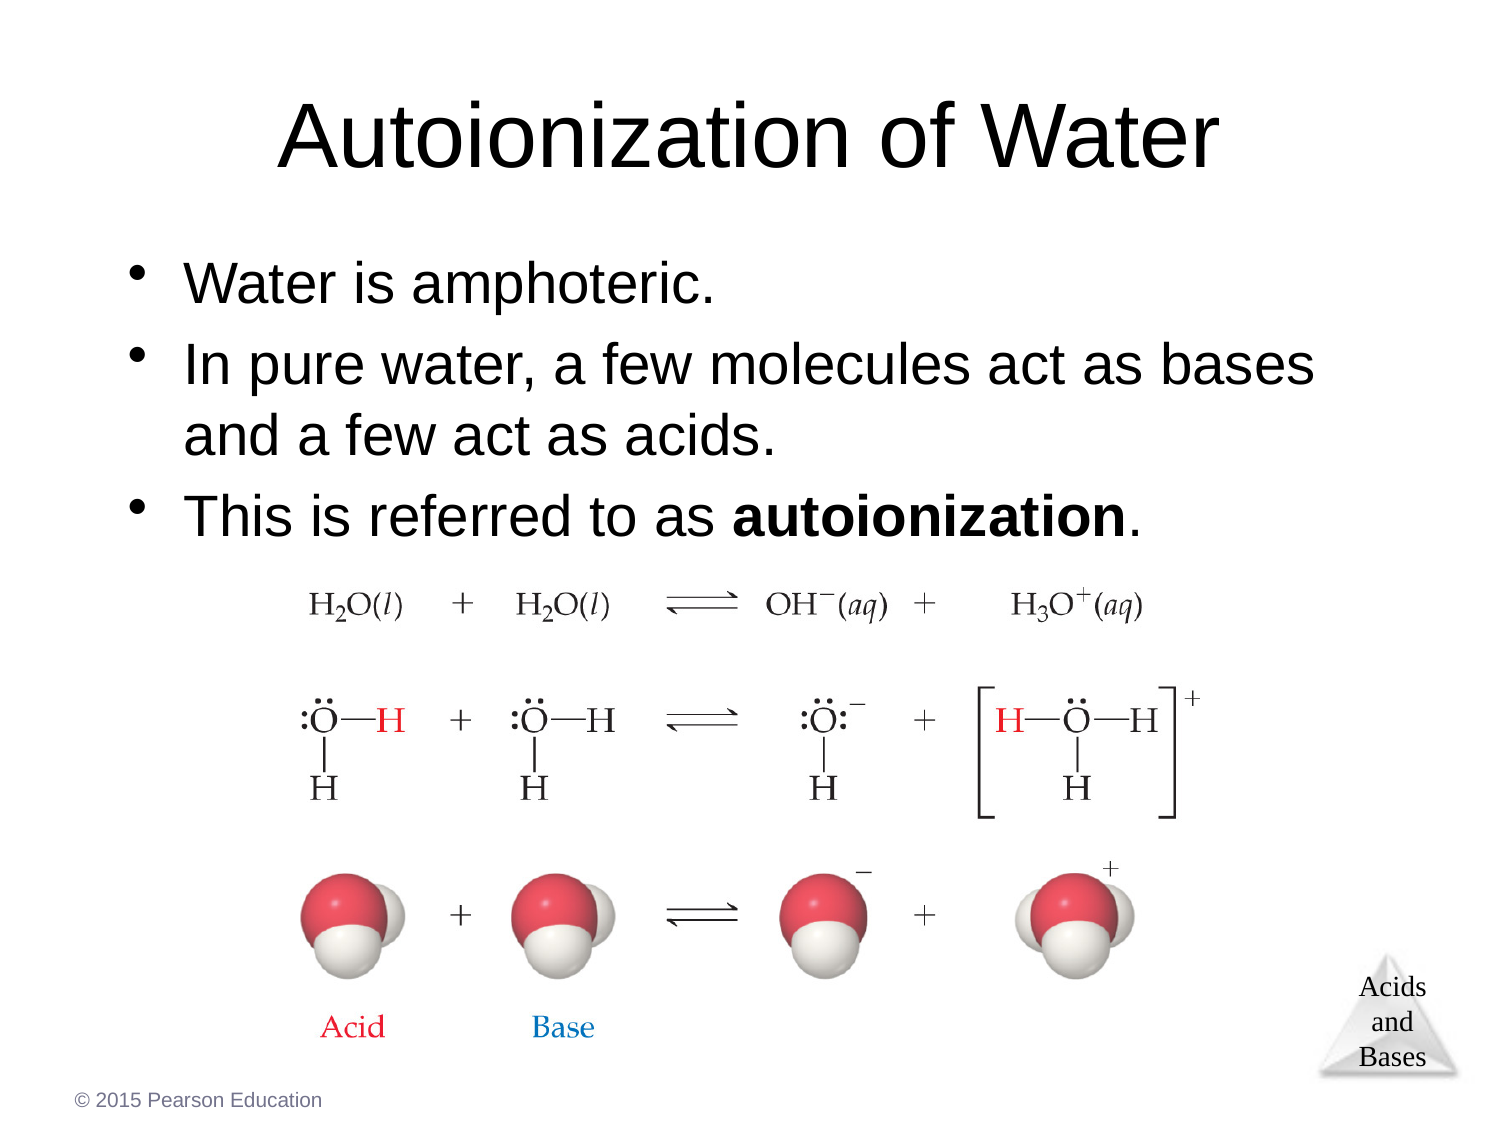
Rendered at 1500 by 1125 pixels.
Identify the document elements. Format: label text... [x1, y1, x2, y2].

picture [1275, 899, 1500, 1125]
picture [300, 587, 1200, 1038]
title Autoionization of Water [0, 37, 1500, 226]
list Water is amphoteric. In pure water, a few molecules act as bases and a few act as acids. This is referred to as autoionization. [112, 237, 1388, 563]
